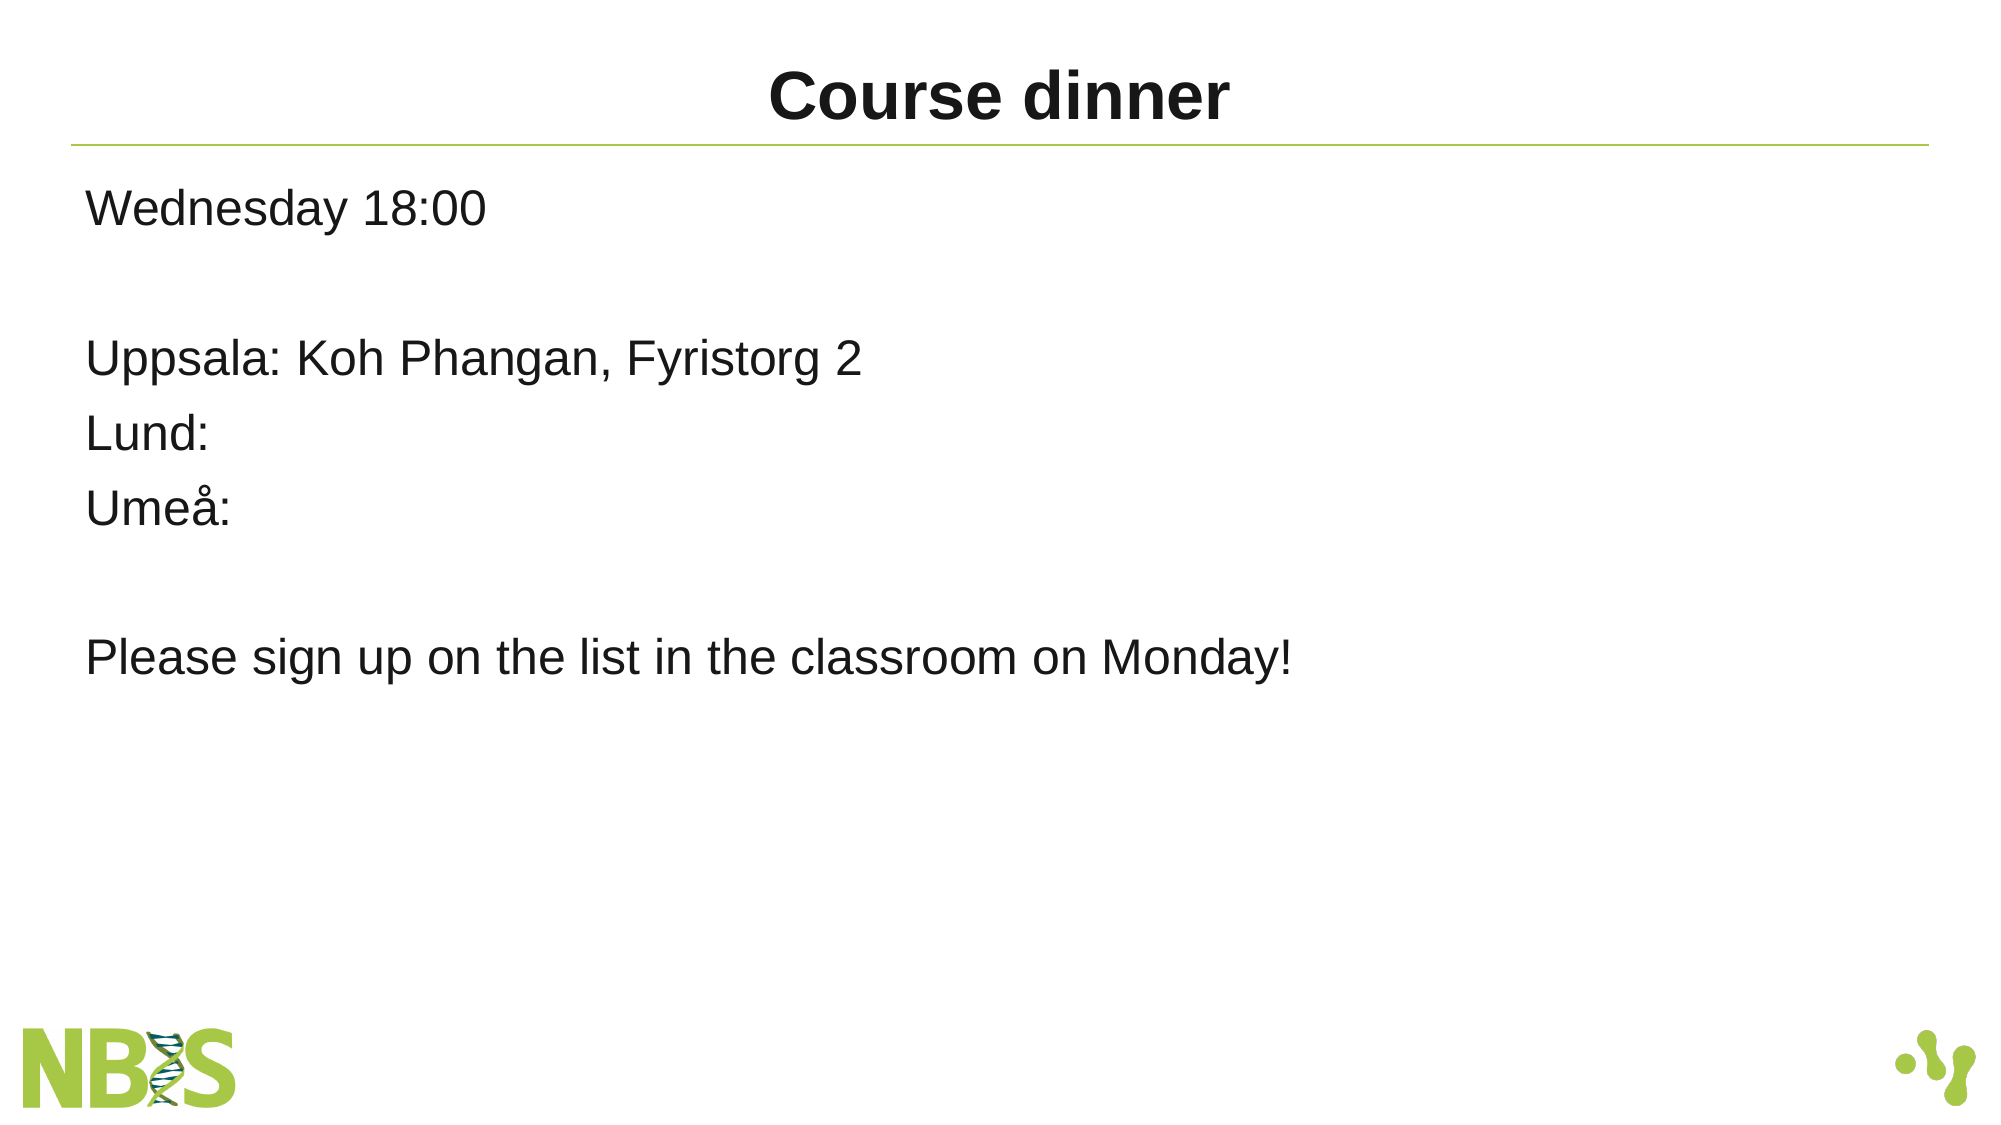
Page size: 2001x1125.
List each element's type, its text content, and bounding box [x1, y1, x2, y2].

picture [1893, 1028, 1977, 1108]
picture [23, 1028, 237, 1108]
title Course dinner [70, 52, 1930, 143]
list Wednesday 18:00 Uppsala: Koh Phangan, Fyristorg 2 Lund: Umeå: Please sign up on the list in the classroom on Monday! [70, 175, 1930, 1013]
